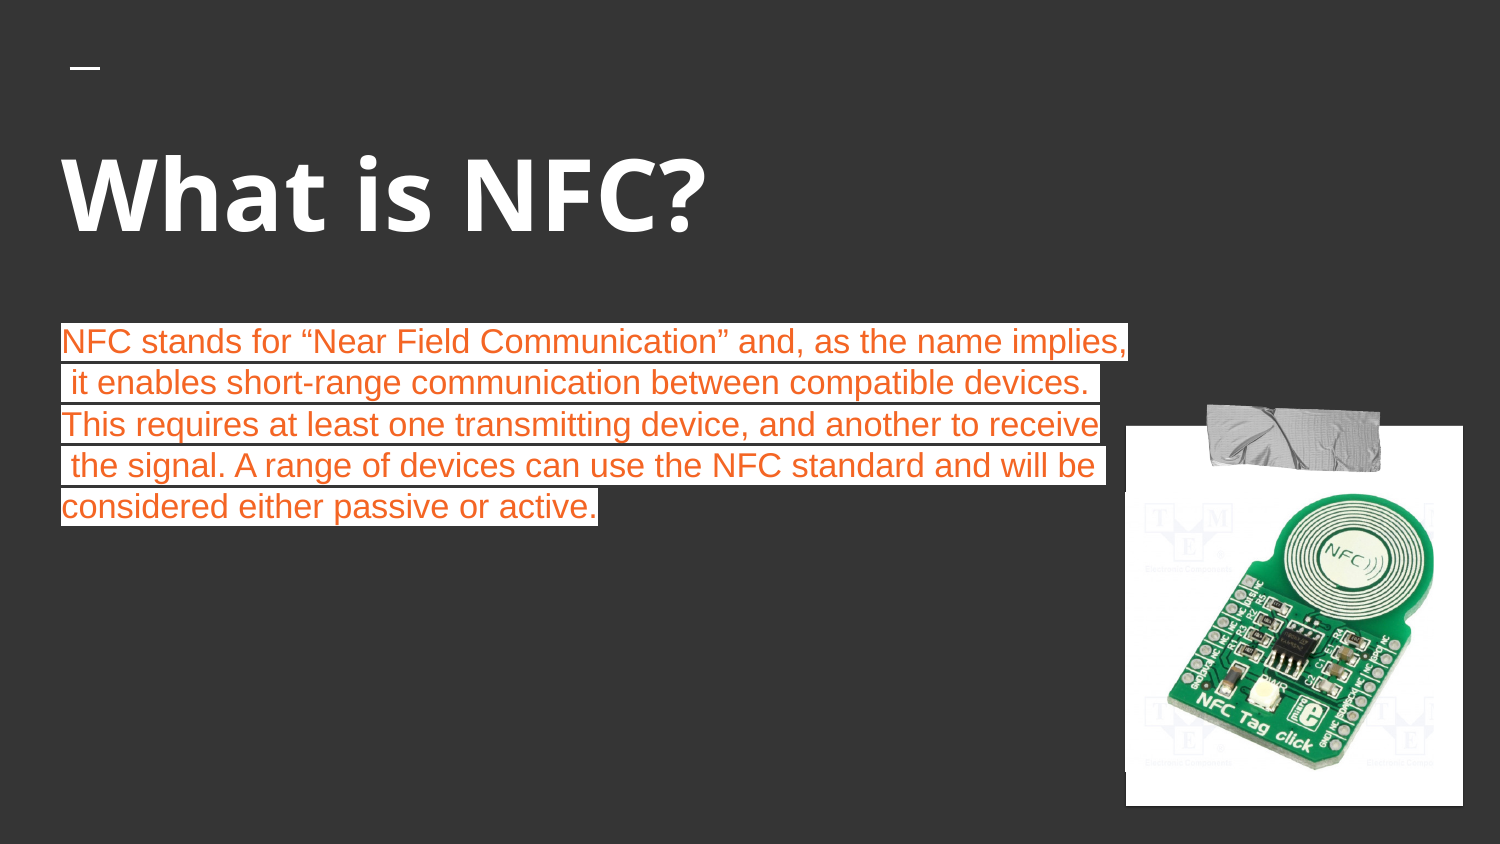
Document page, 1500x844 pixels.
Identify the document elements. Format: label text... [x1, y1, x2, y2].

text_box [1112, 403, 1476, 821]
title What is NFC? NFC stands for “Near Field Communication” and, as the name implies, it enables short-range communication between compatible devices. This requires at least one transmitting device, and another to receive the signal. A range of devices can use the NFC standard and will be considered either passive or active. [46, 116, 1463, 746]
picture [1083, 492, 1434, 772]
